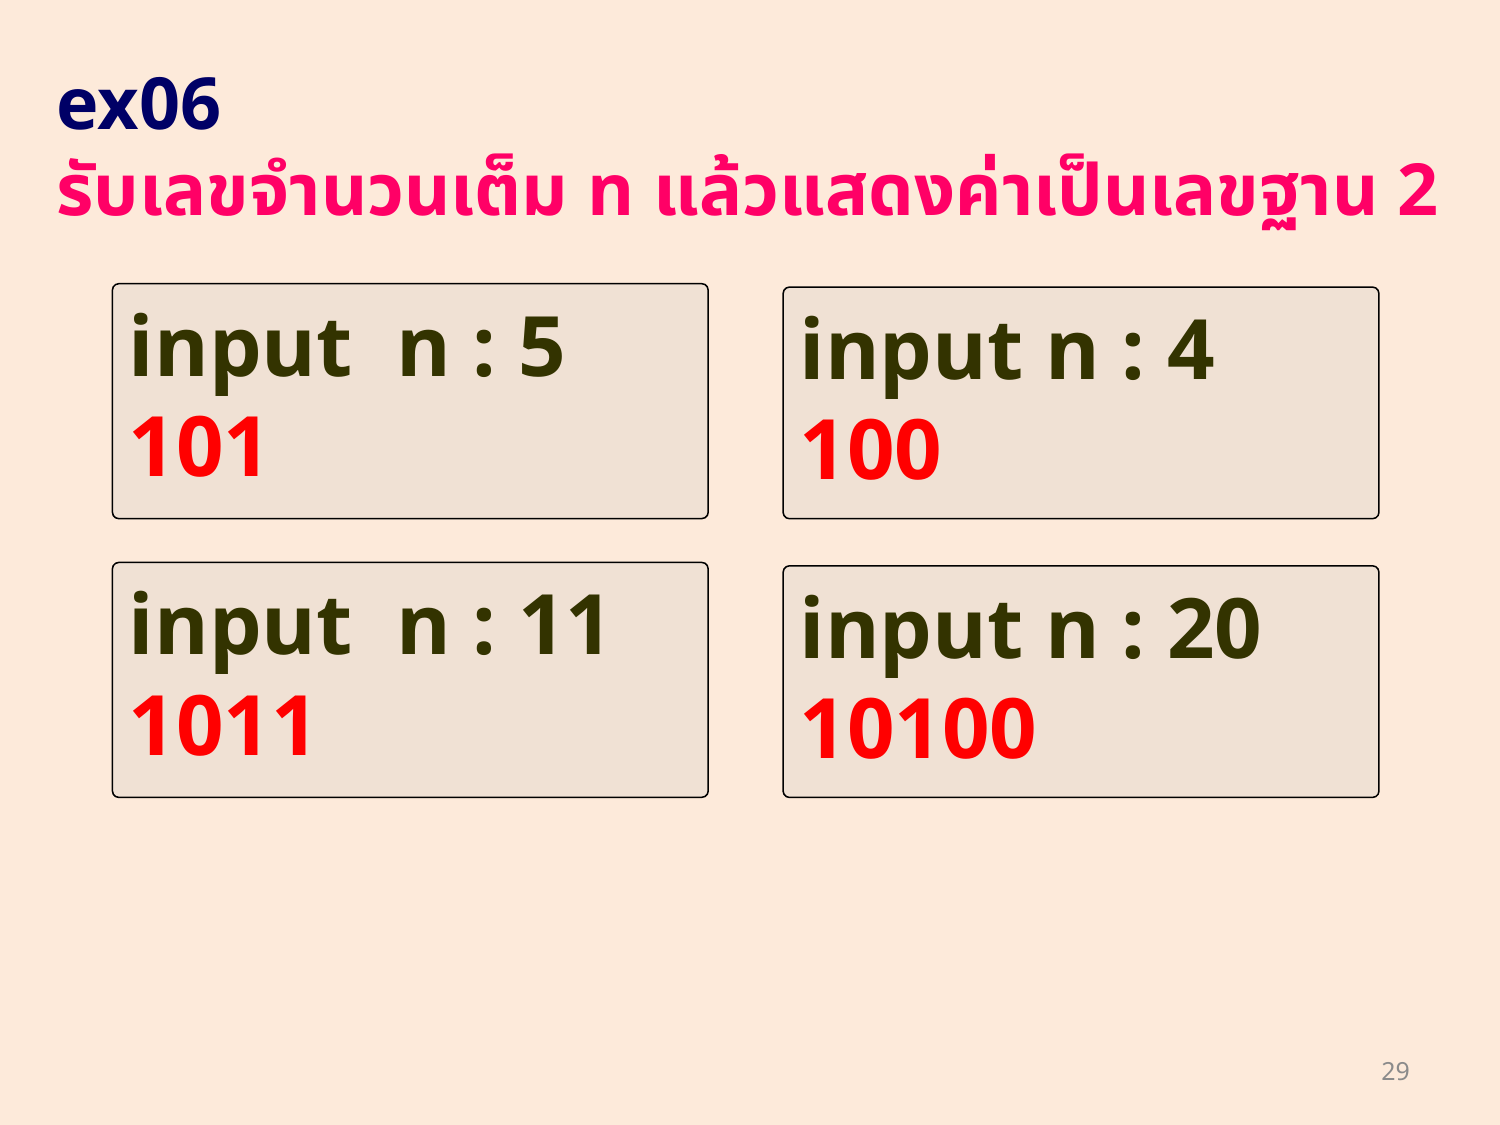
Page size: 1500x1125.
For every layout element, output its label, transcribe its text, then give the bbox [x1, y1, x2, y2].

text_box input n : 11 1011 [112, 562, 709, 798]
title ex06 รับเลขจำนวนเต็ม n แล้วแสดงค่าเป็นเลขฐาน 2 [41, 37, 1460, 250]
text_box input n : 20 10100 [783, 565, 1379, 798]
text_box input n : 5 101 [112, 283, 709, 519]
slide_number 29 [1074, 1042, 1425, 1103]
text_box input n : 4 100 [783, 287, 1379, 519]
